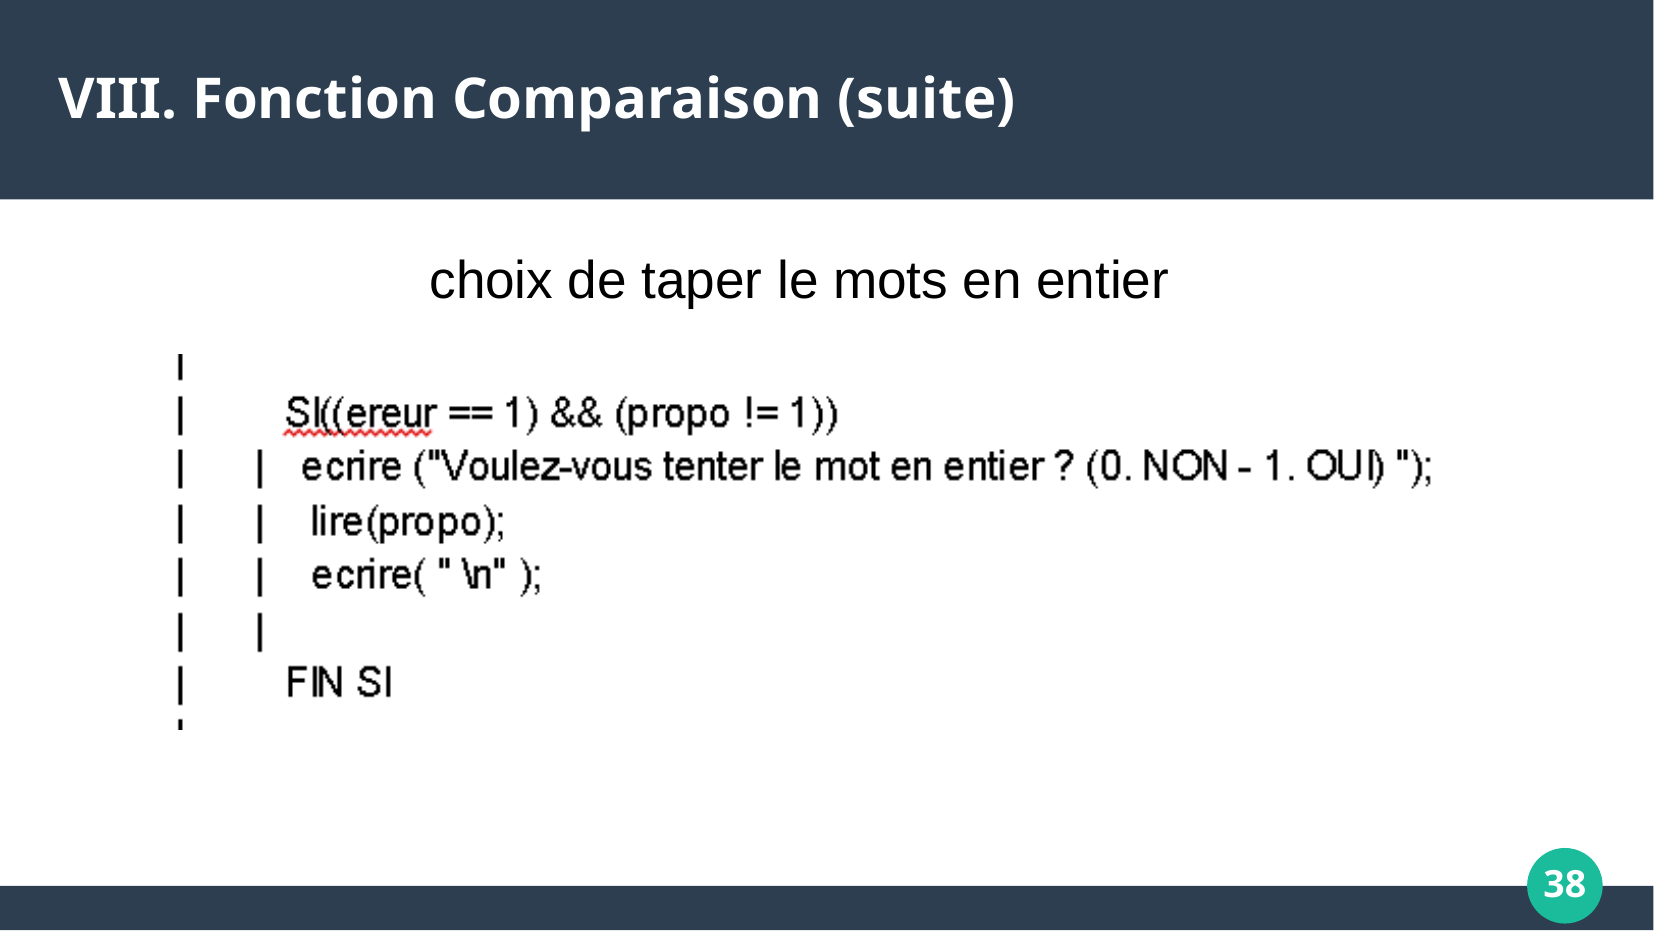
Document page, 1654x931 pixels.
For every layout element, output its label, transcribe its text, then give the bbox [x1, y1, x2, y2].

text_box choix de taper le mots en entier [108, 230, 1506, 325]
picture [134, 354, 1507, 730]
text_box VIII. Fonction Comparaison (suite) [58, 36, 1595, 156]
